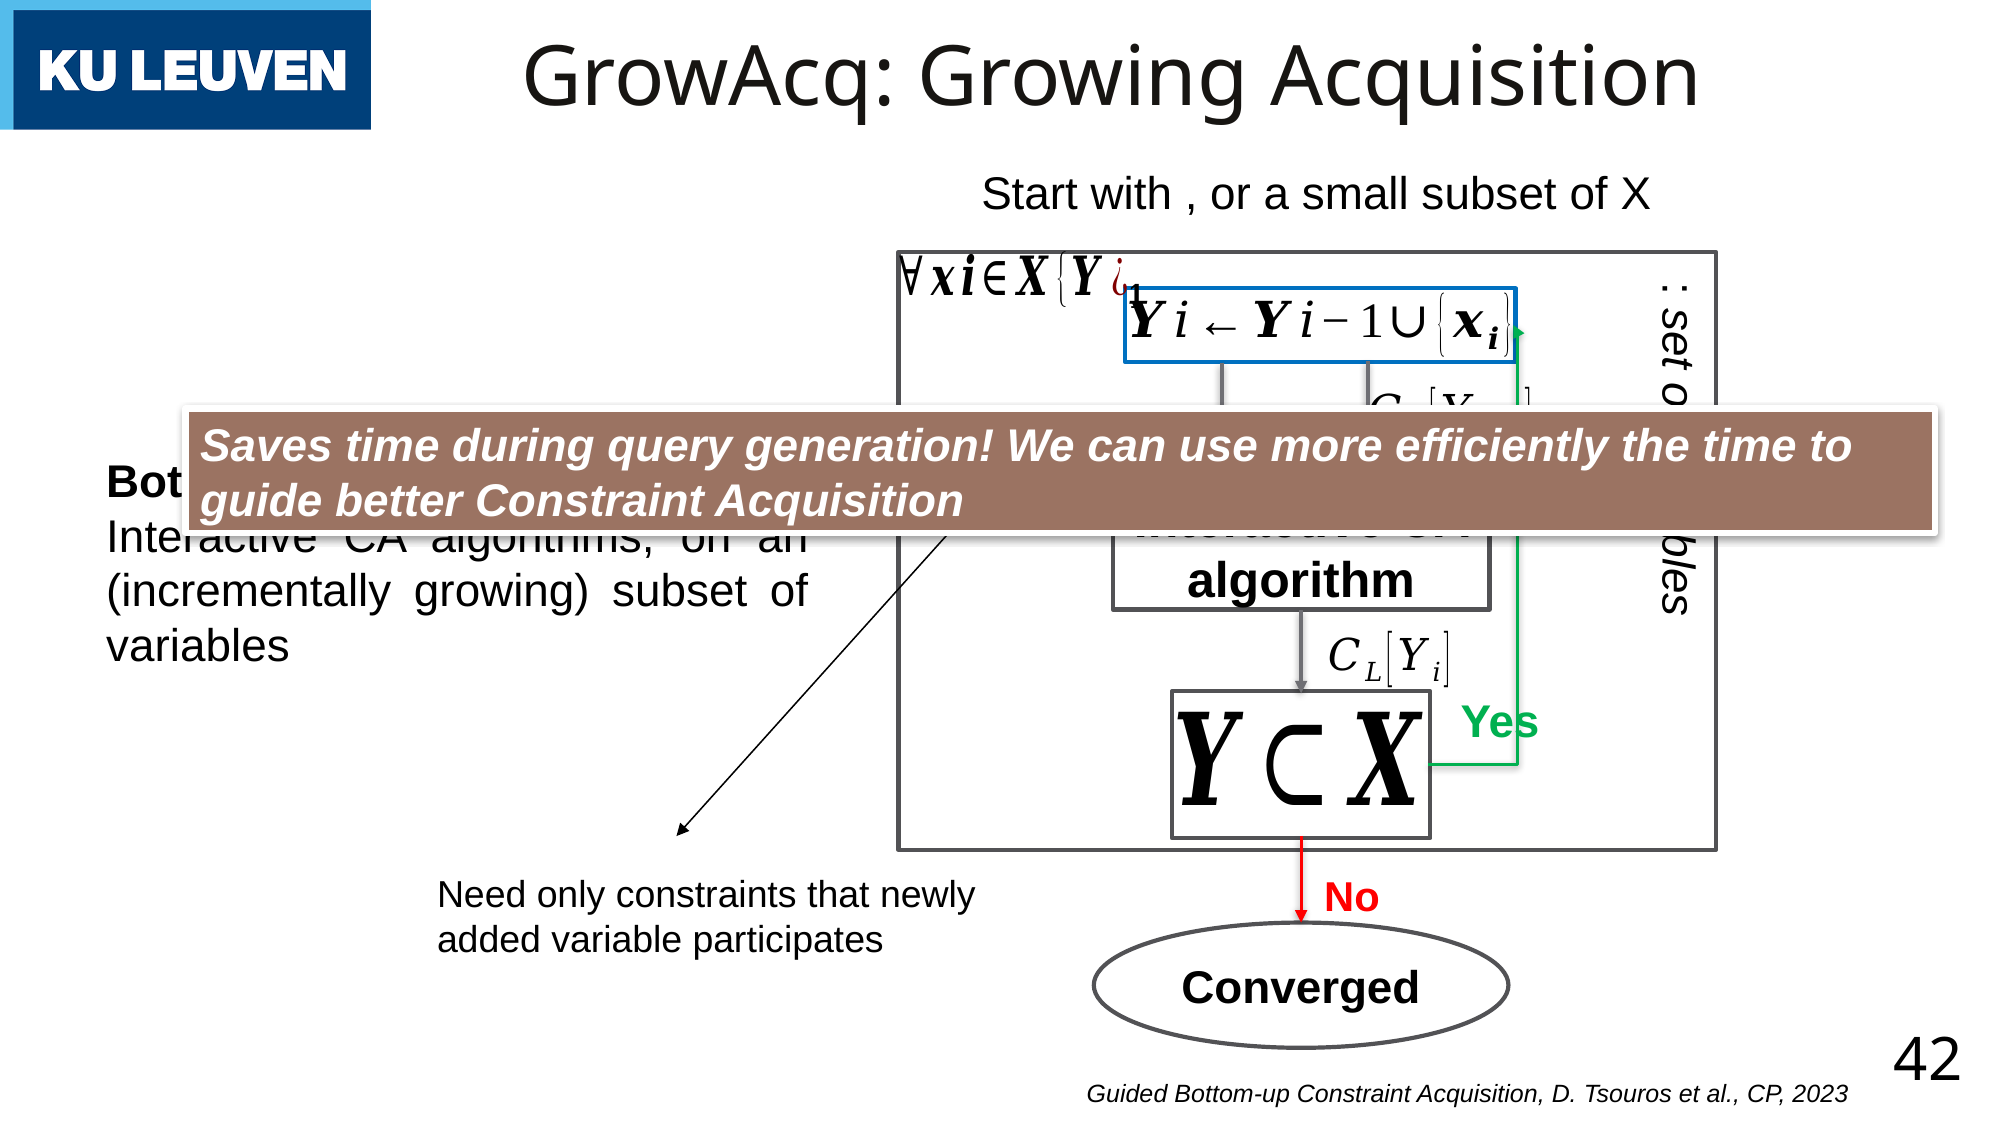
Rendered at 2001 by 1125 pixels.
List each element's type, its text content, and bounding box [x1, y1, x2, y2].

text_box [896, 250, 1718, 402]
title GrowAcq: Growing Acquisition [375, 0, 1854, 131]
text_box No [1309, 862, 1395, 928]
text_box Saves time during query generation! We can use more efficiently the time to guide better Constraint Acquisition [182, 405, 1422, 536]
text_box Bottom-up approach: Using Interactive CA algorithms, on an (incrementally growing) subset of variables [0, 443, 671, 679]
text_box Yes [1518, 684, 1555, 755]
text_box [896, 547, 1718, 852]
text_box Guided Bottom-up Constraint Acquisition, D. Tsouros et al., CP, 2023 [448, 1070, 1865, 1116]
text_box Converged [1091, 920, 1511, 1050]
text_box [1427, 324, 1514, 765]
slide_number 42 [1853, 1012, 2000, 1110]
text_box Need only constraints that newly added variable participates [422, 862, 1000, 968]
text_box Saves time during query generation! We can use more efficiently the time to guide better Constraint Acquisition [1518, 405, 1938, 536]
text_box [676, 445, 1028, 837]
picture [0, 0, 372, 131]
